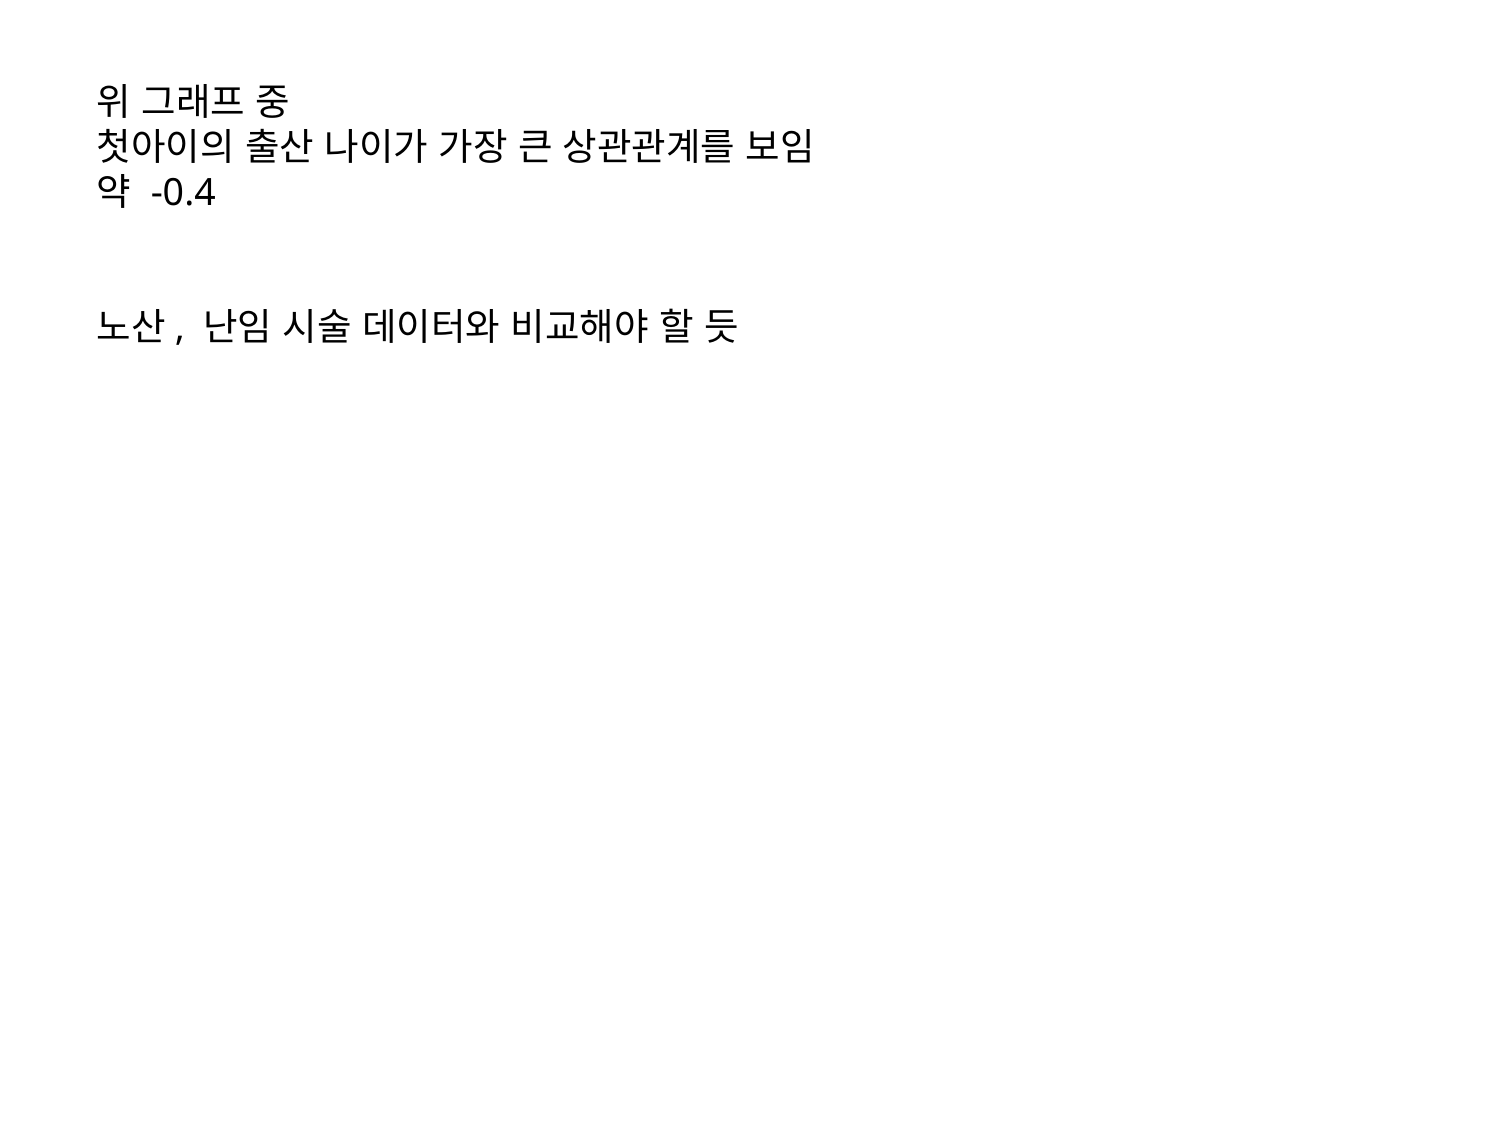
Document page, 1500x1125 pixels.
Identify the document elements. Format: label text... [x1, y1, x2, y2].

text_box 위 그래프 중 첫아이의 출산 나이가 가장 큰 상관관계를 보임 약 -0.4 노산, 난임 시술 데이터와 비교해야 할 듯 [82, 70, 1184, 355]
